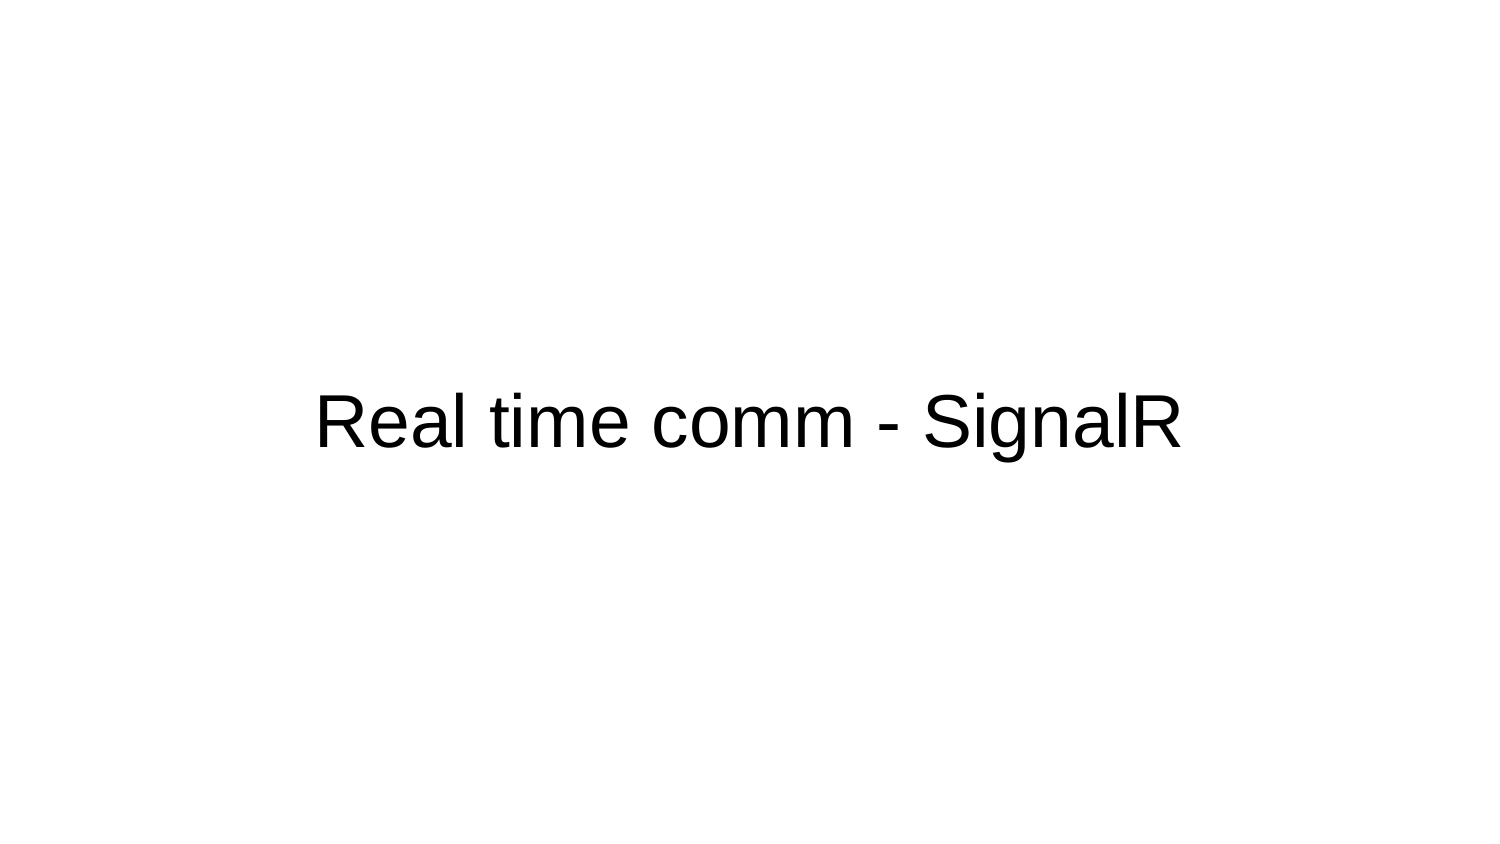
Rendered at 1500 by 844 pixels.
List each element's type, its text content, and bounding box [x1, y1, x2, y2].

title Real time comm - SignalR [51, 352, 1449, 491]
